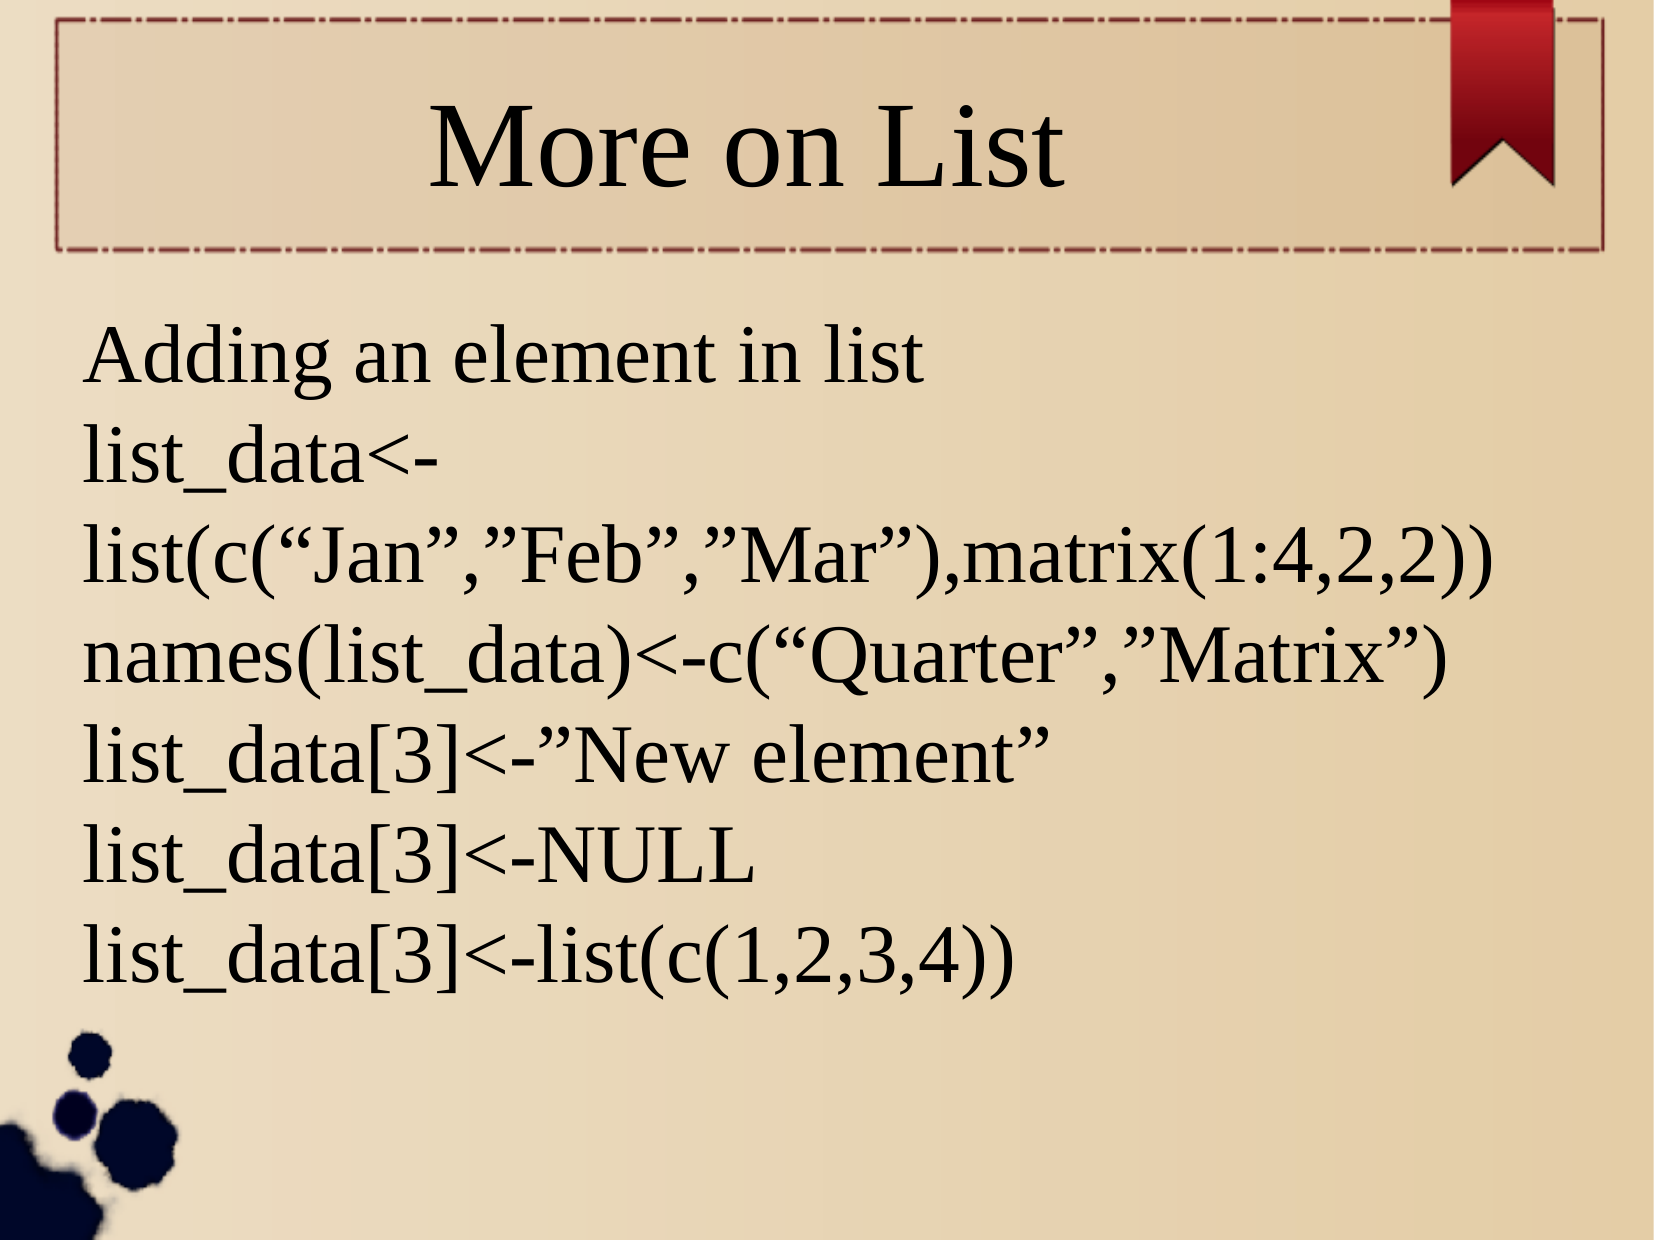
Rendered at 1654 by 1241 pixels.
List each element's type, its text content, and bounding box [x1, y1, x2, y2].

text_box More on List [82, 47, 1412, 229]
picture [0, 0, 1654, 1240]
text_box Adding an element in list list_data<-list(c(“Jan”,”Feb”,”Mar”),matrix(1:4,2,2)) names(list_data)<-c(“Quarter”,”Matrix”) list_data[3]<-”New element” list_data[3]<-NULL list_data[3]<-list(c(1,2,3,4)) [82, 299, 1571, 1019]
